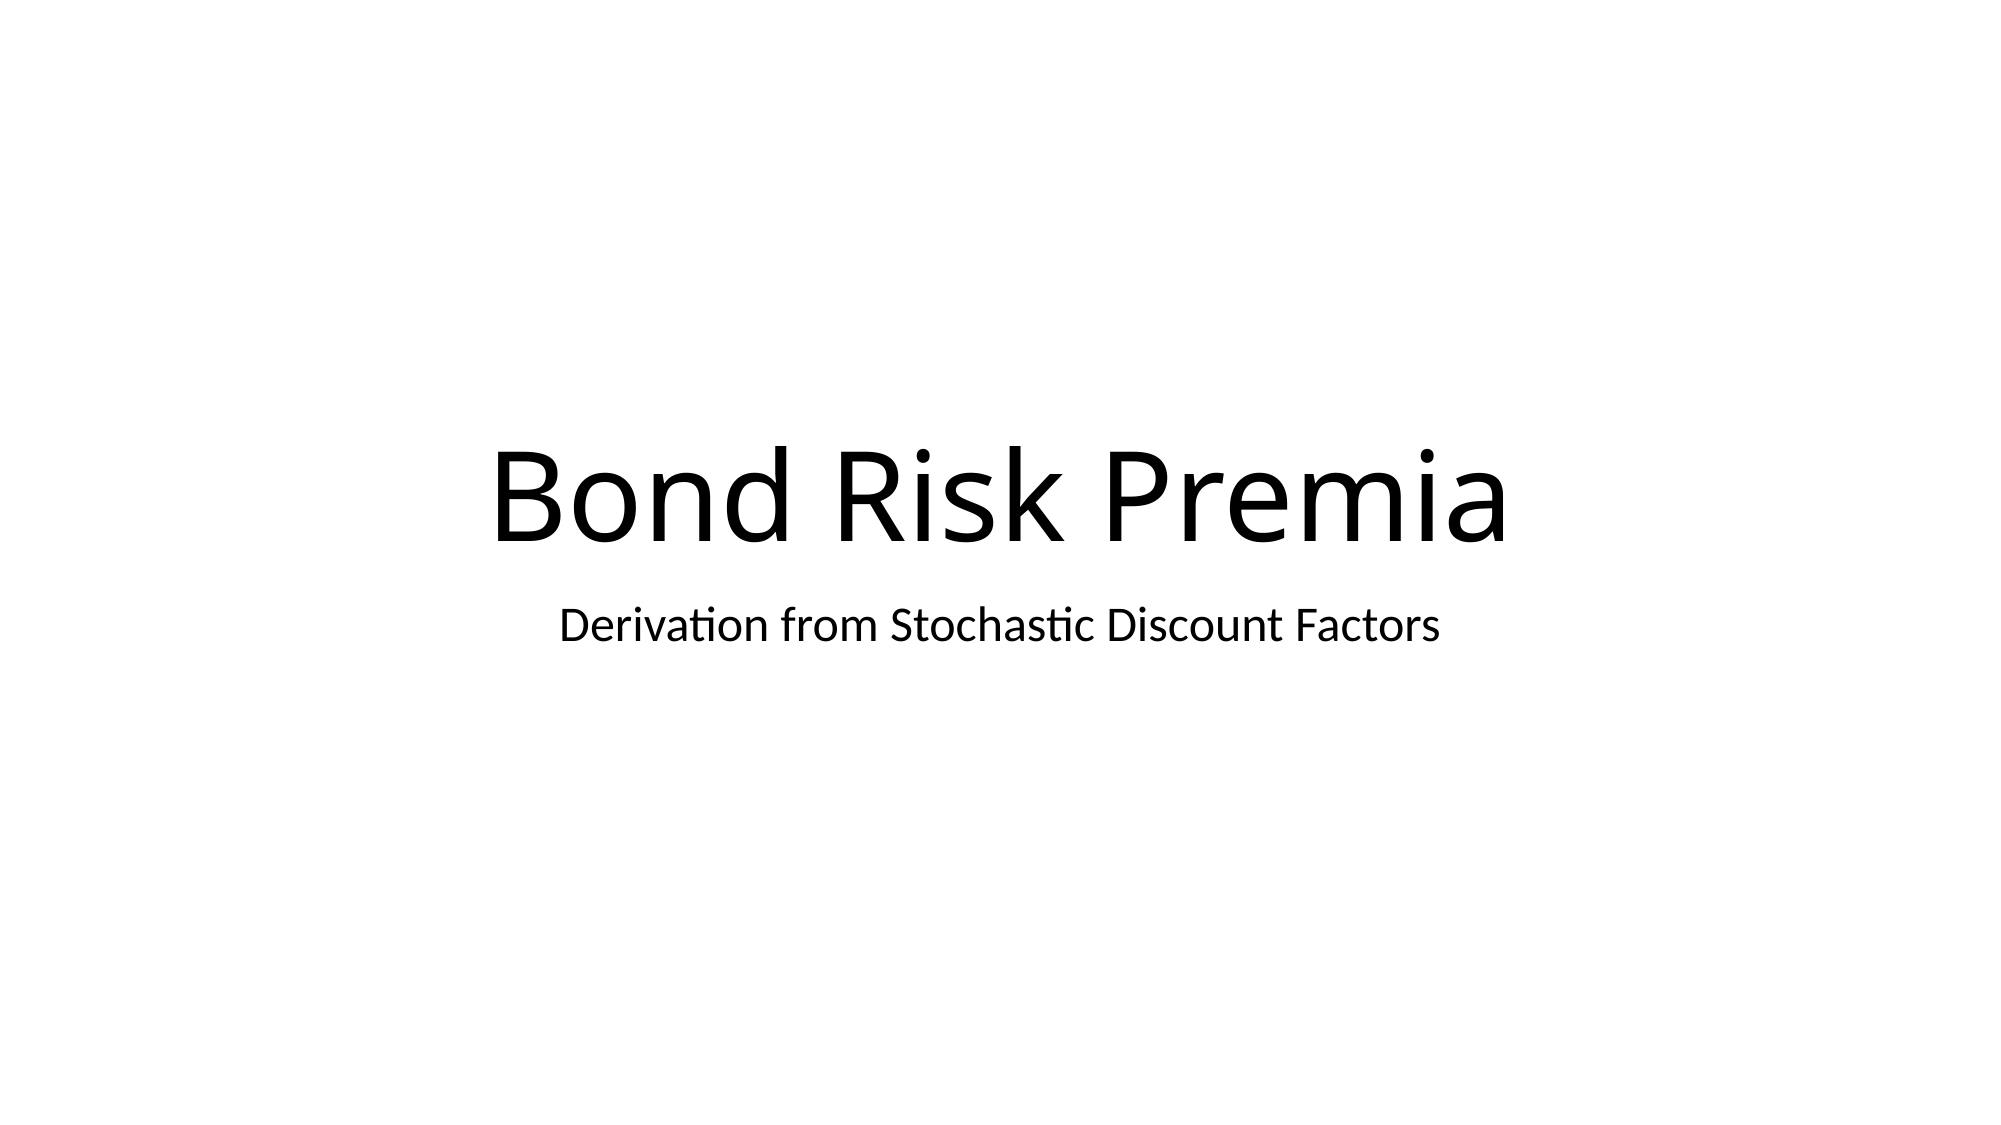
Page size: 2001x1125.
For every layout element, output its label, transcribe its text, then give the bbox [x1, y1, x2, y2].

title Bond Risk Premia [249, 184, 1750, 576]
subtitle Derivation from Stochastic Discount Factors [249, 590, 1750, 863]
